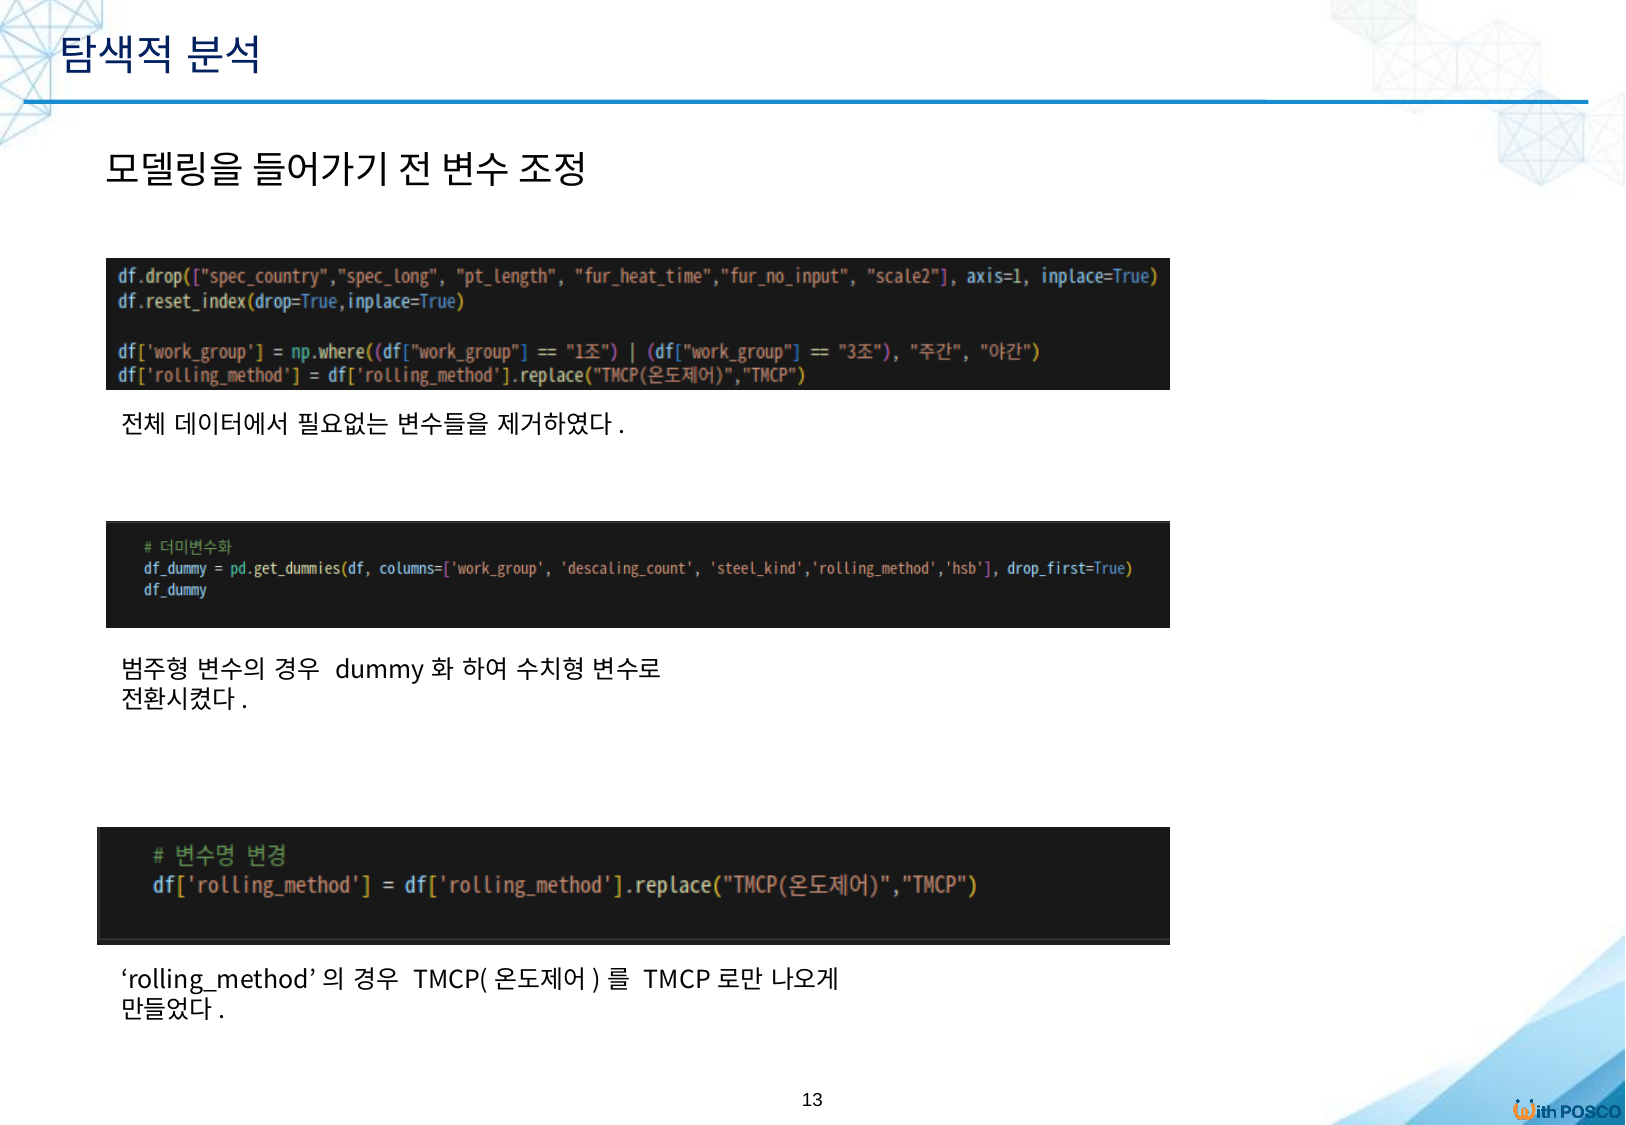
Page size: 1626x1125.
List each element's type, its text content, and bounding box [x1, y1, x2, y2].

text_box ‘rolling_method’의 경우 TMCP(온도제어)를 TMCP로만 나오게 만들었다. [106, 956, 916, 1008]
text_box 전체 데이터에서 필요없는 변수들을 제거하였다. [106, 401, 631, 453]
text_box 범주형 변수의 경우 dummy화 하여 수치형 변수로 전환시켰다. [106, 645, 794, 697]
picture [0, 0, 1625, 1125]
text_box 탐색적 분석 [44, 21, 1321, 87]
text_box 모델링을 들어가기 전 변수 조정 [73, 138, 721, 244]
